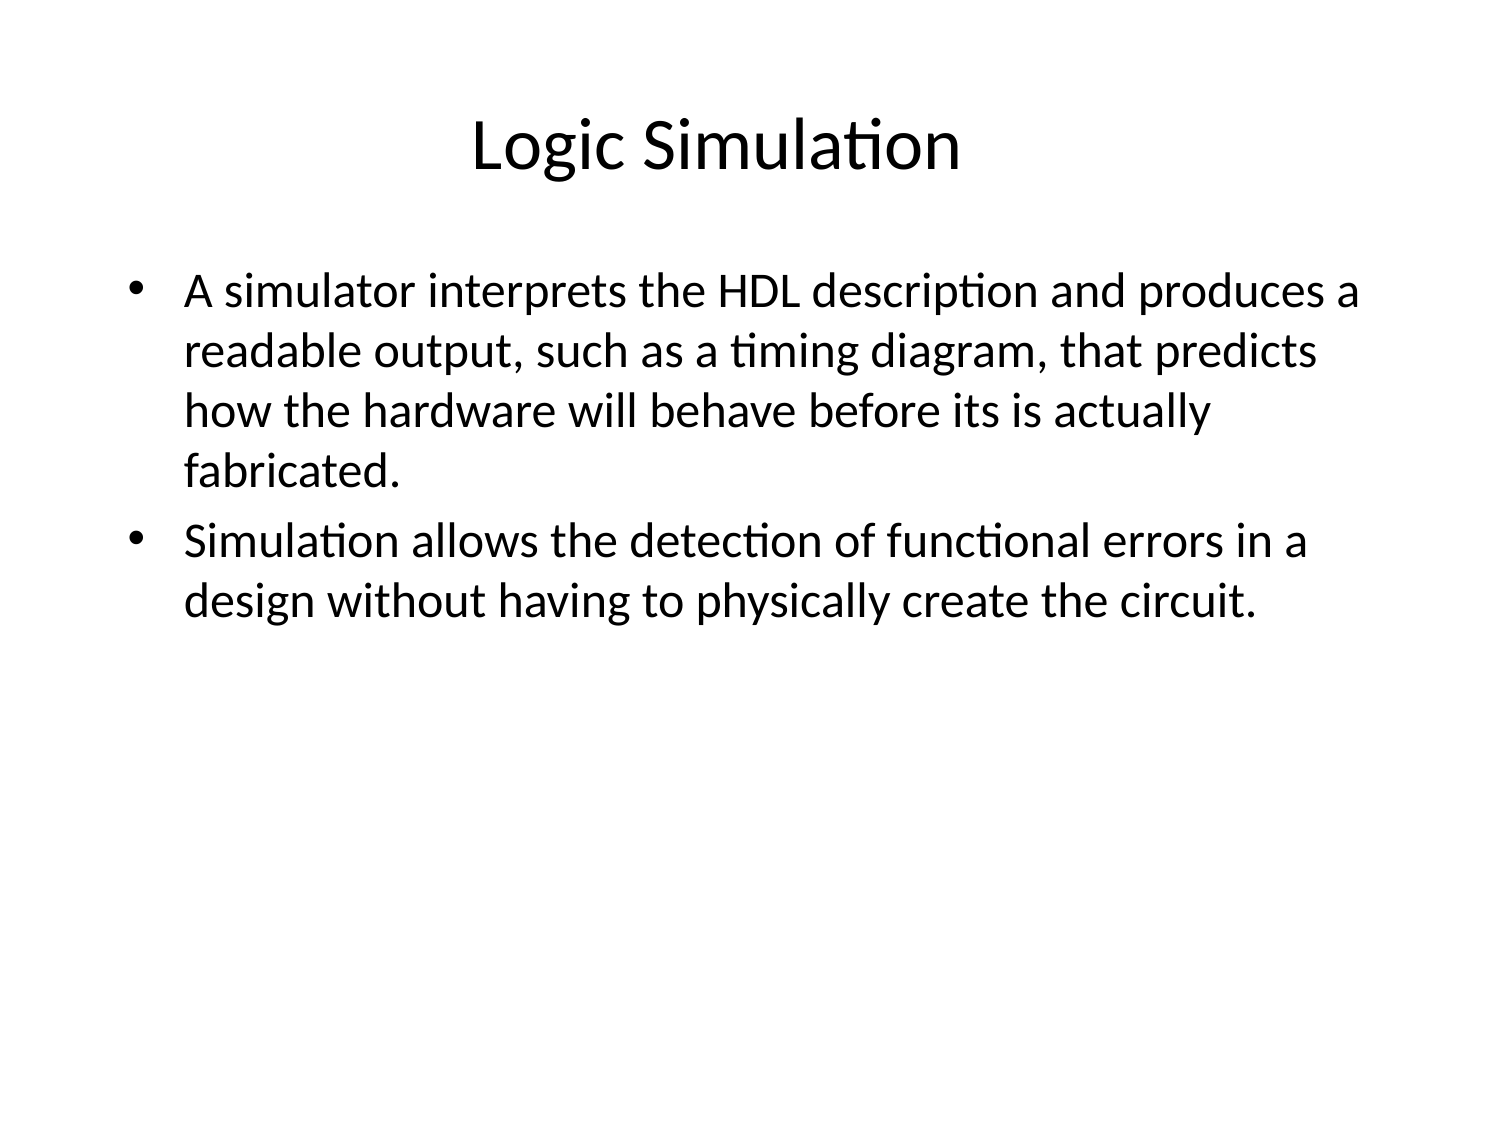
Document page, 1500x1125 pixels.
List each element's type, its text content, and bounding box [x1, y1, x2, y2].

list A simulator interprets the HDL description and produces a readable output, such as a timing diagram, that predicts how the hardware will behave before its is actually fabricated. Simulation allows the detection of functional errors in a design without having to physically create the circuit. [112, 249, 1388, 938]
title Logic Simulation [112, 87, 1323, 192]
